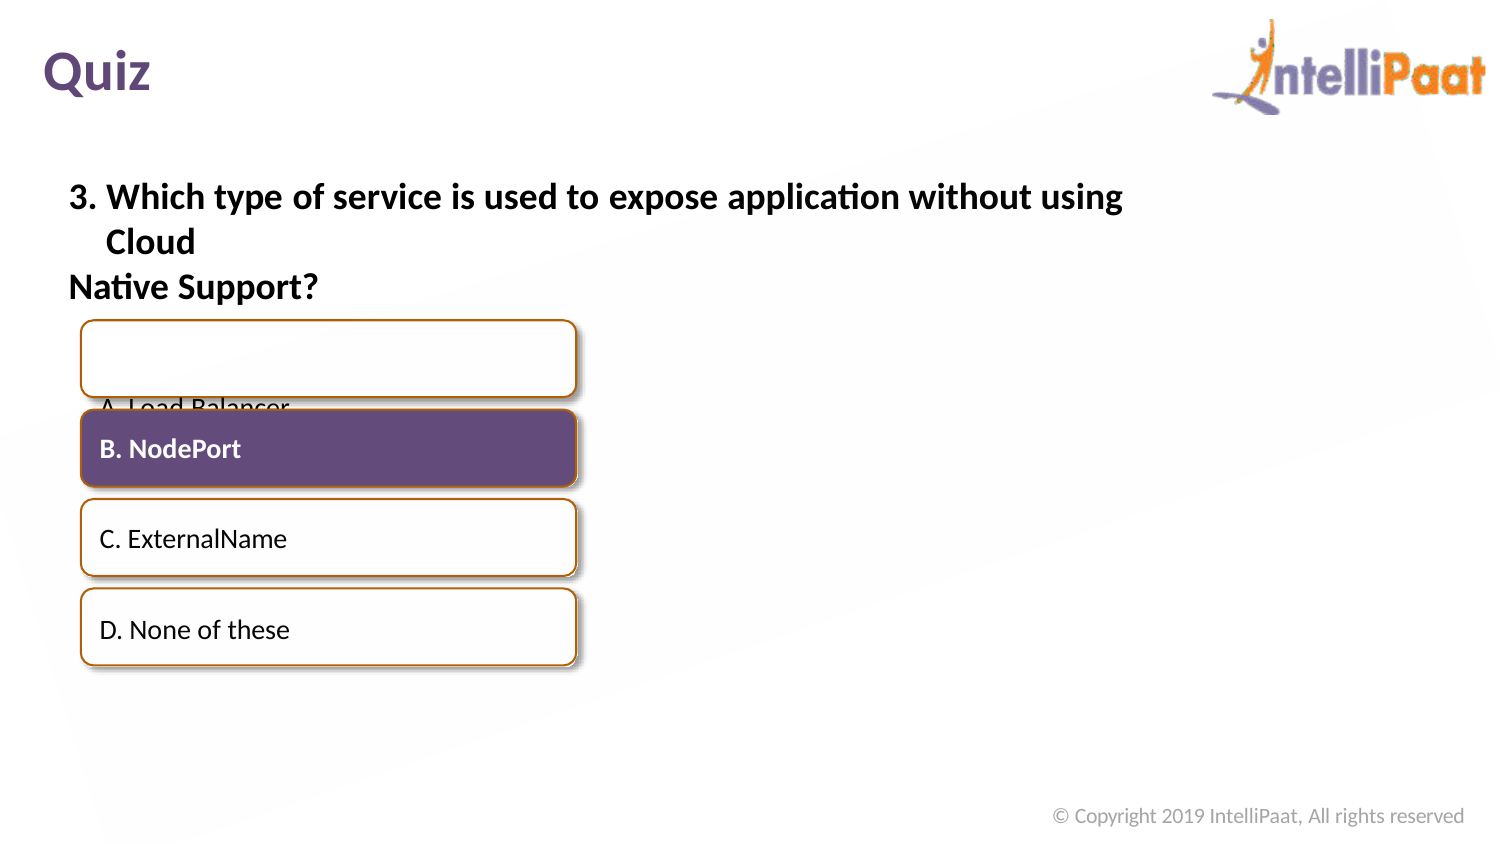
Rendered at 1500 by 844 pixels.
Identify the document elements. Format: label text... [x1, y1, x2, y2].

text_box [0, 1, 1500, 844]
footer © Copyright 2019 IntelliPaat, All rights reserved [1049, 804, 1478, 844]
